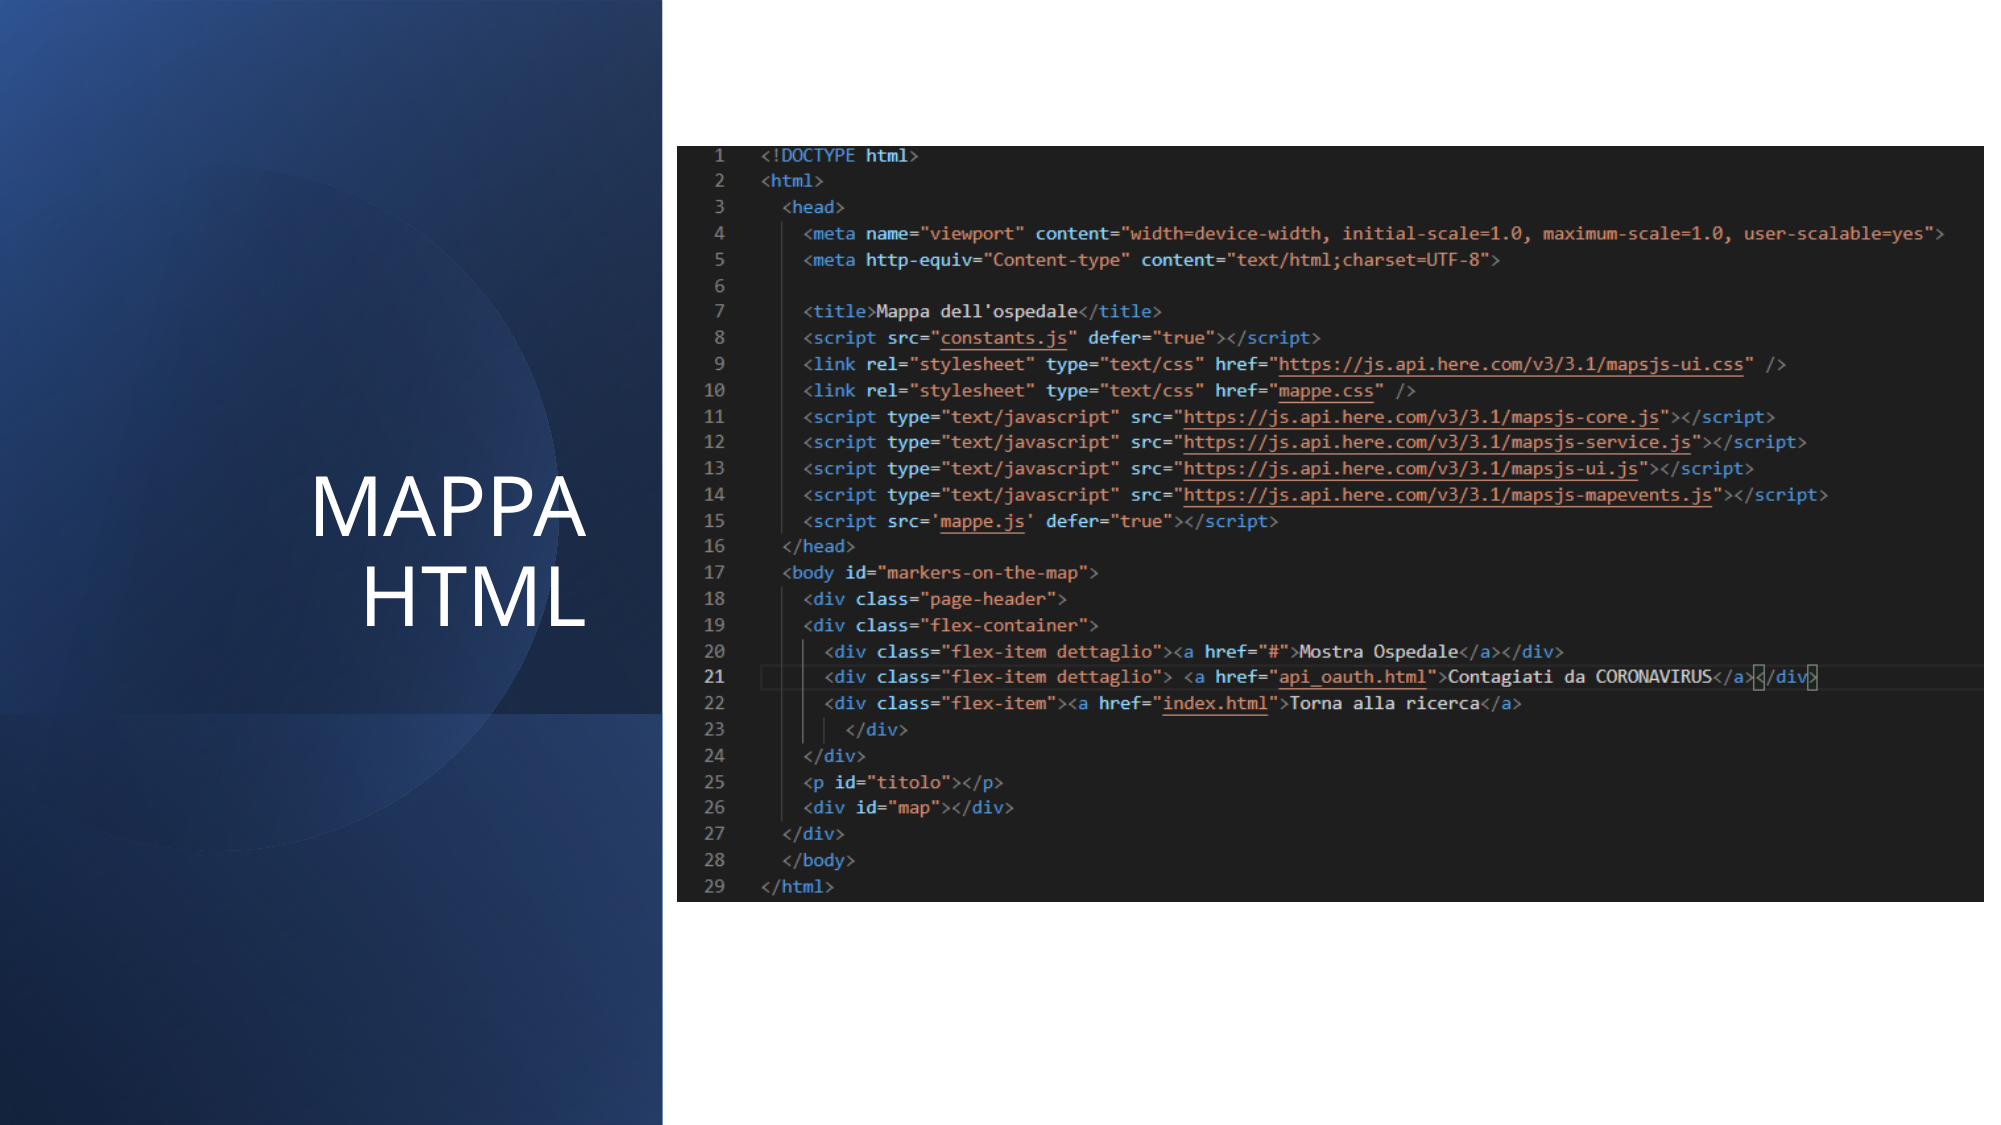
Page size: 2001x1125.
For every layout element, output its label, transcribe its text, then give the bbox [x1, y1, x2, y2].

picture [677, 146, 1984, 902]
text_box [663, 0, 2000, 1125]
text_box [0, 0, 663, 1124]
title MAPPA HTML [76, 96, 602, 652]
